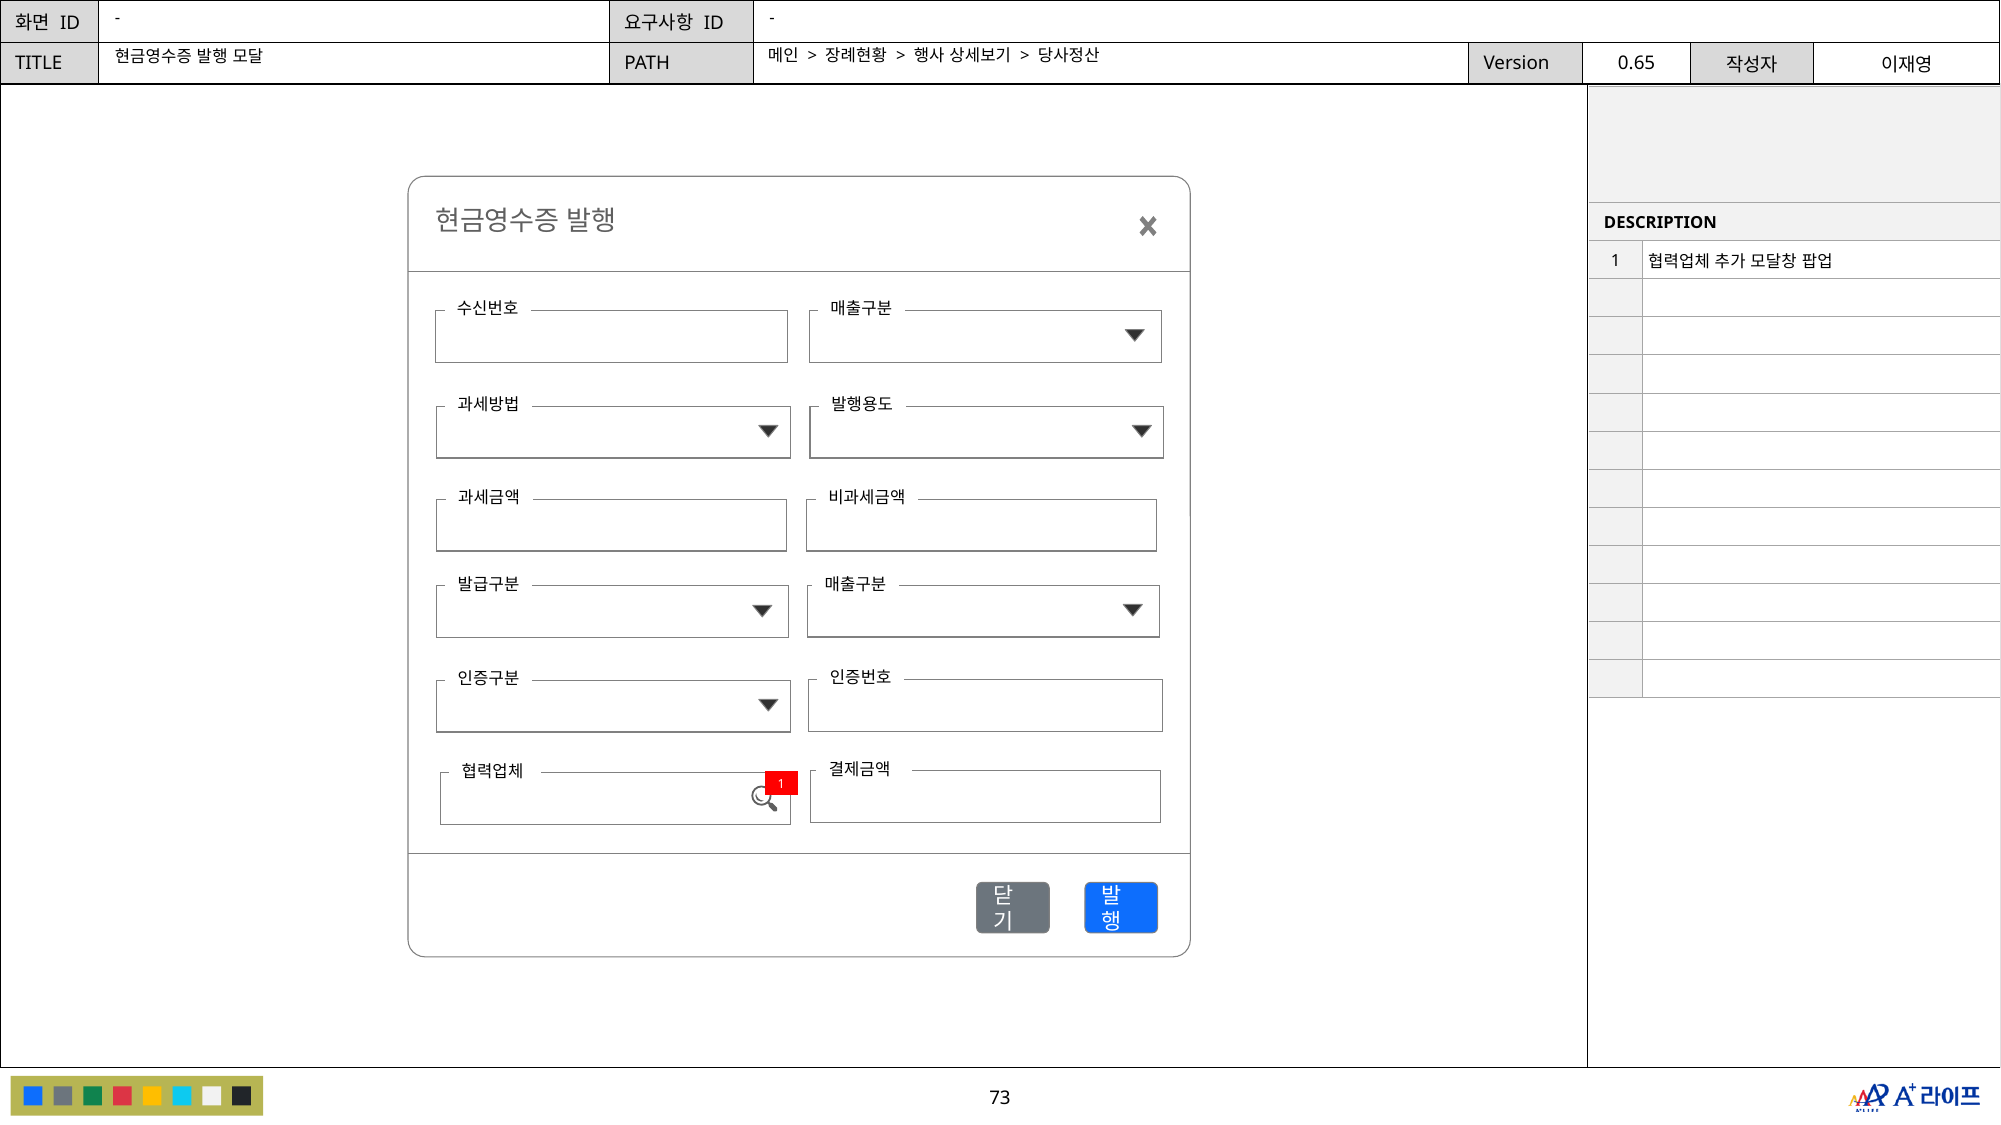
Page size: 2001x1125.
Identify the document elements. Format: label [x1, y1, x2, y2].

table_cell [1643, 622, 2000, 659]
table_cell [1589, 622, 1642, 659]
table_cell [1643, 508, 2000, 545]
table_cell [1643, 546, 2000, 583]
table_cell [1589, 355, 1642, 393]
table_cell [1589, 508, 1642, 545]
table_cell [1643, 394, 2000, 431]
picture [1848, 1083, 1980, 1112]
table_cell [1643, 279, 2000, 316]
table_header [1589, 87, 2000, 202]
table_cell [1589, 470, 1642, 507]
table_cell [1589, 432, 1642, 469]
table_cell [1589, 546, 1642, 583]
table_cell [1643, 317, 2000, 354]
list [754, 1, 1999, 37]
table_cell [1643, 432, 2000, 469]
table_cell [1589, 660, 1642, 697]
table_cell [1589, 203, 2000, 240]
list [753, 39, 1465, 75]
table_cell [1643, 584, 2000, 621]
table_cell [1589, 584, 1642, 621]
table_cell [1589, 241, 1642, 278]
table_cell [1643, 470, 2000, 507]
list [99, 41, 607, 72]
list [99, 1, 610, 37]
table_cell [1589, 317, 1642, 354]
table_cell [1643, 355, 2000, 393]
table_cell [1589, 394, 1642, 431]
table_cell [1643, 241, 2000, 278]
text_box [406, 175, 1192, 958]
table_cell [1643, 660, 2000, 697]
table_cell [1589, 279, 1642, 316]
